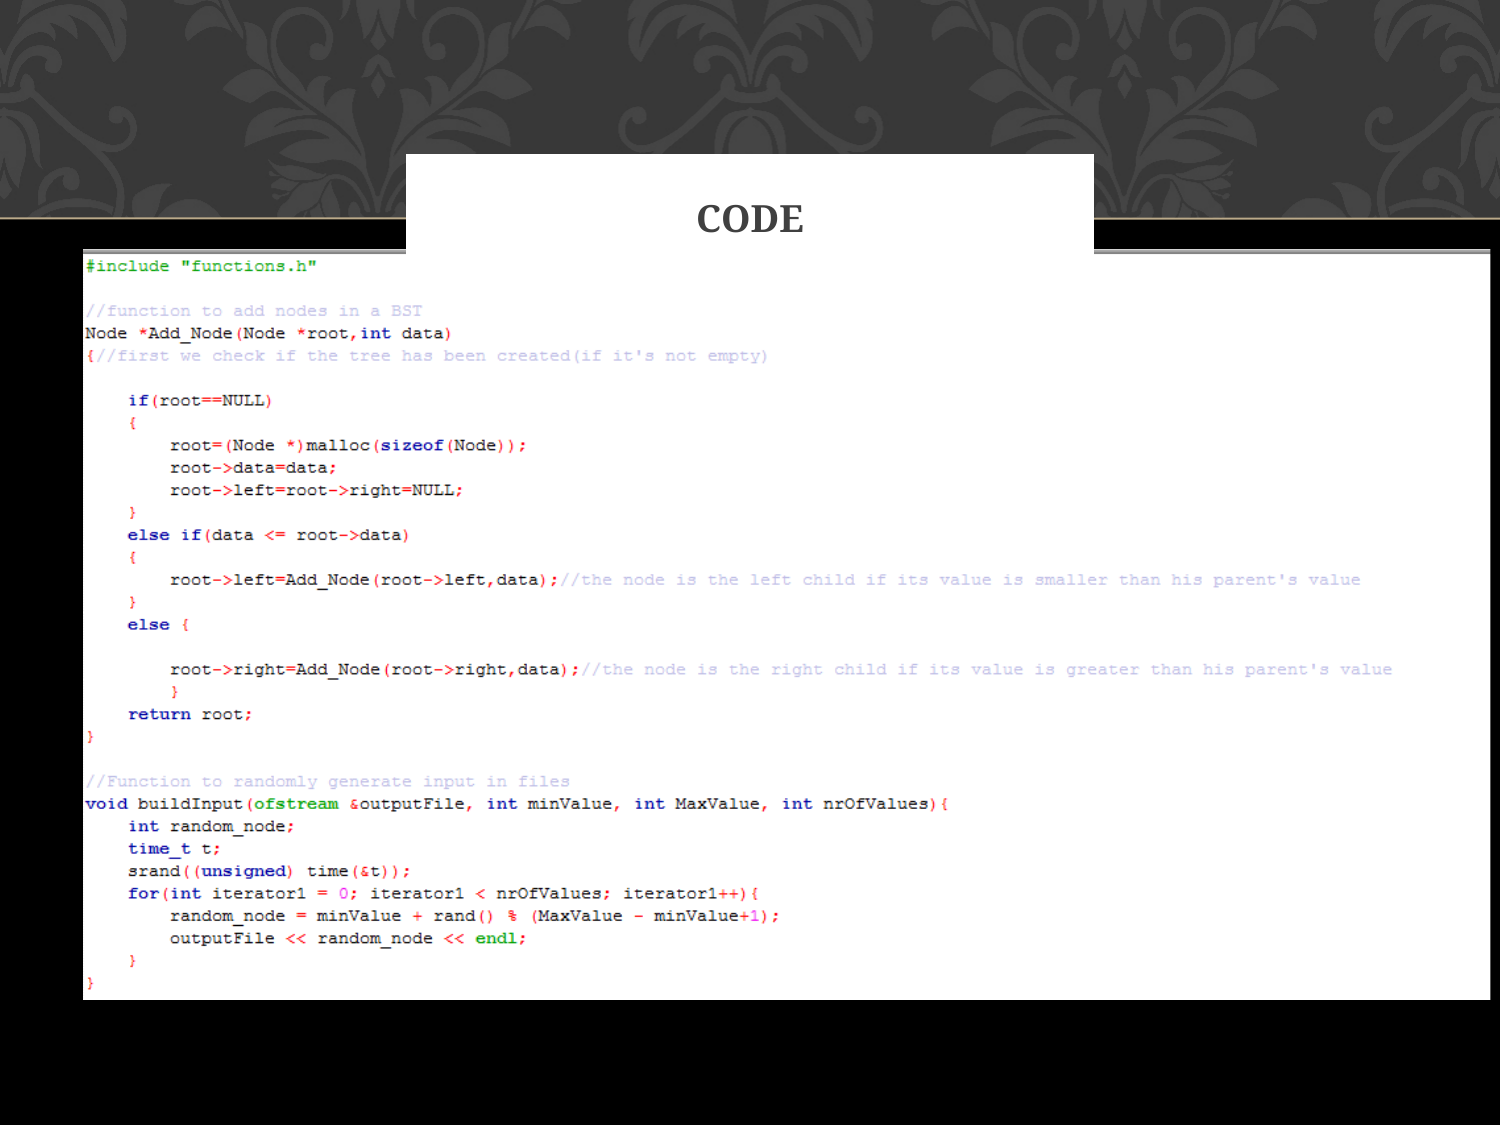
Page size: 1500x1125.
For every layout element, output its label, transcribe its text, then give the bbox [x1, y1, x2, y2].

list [82, 249, 1491, 1001]
title Code [406, 154, 1094, 249]
